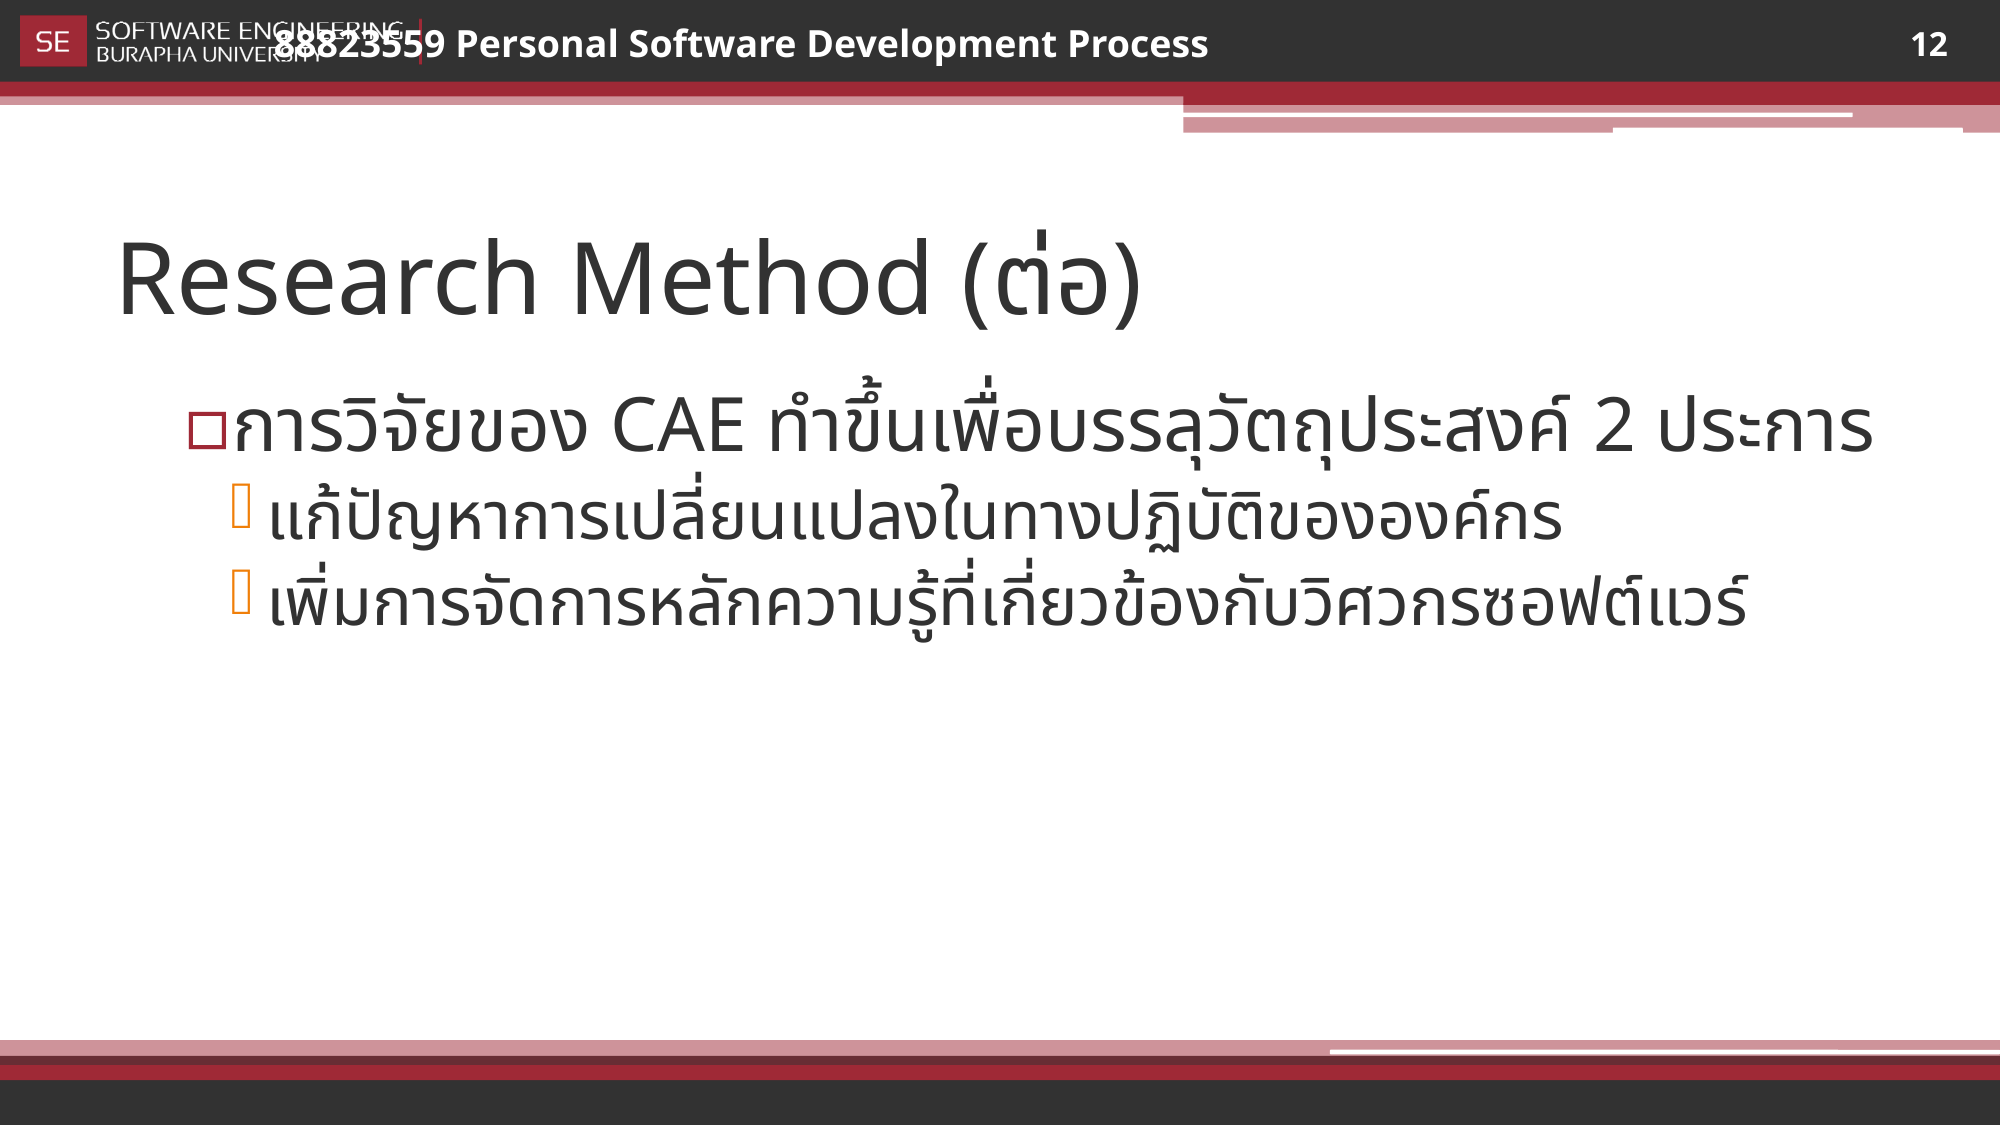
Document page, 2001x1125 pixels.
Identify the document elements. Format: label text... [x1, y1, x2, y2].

slide_number 12 [1796, 15, 1963, 76]
list การวิจัยของ CAE ทำขึ้นเพื่อบรรลุวัตถุประสงค์ 2 ประการ แก้ปัญหาการเปลี่ยนแปลงในทางปฏิบัติขององค์กร เพิ่มการจัดการหลักความรู้ที่เกี่ยวข้องกับวิศวกรซอฟต์แวร์ [99, 368, 1900, 1023]
title Research Method (ต่อ) [99, 187, 1900, 363]
picture [17, 8, 430, 79]
